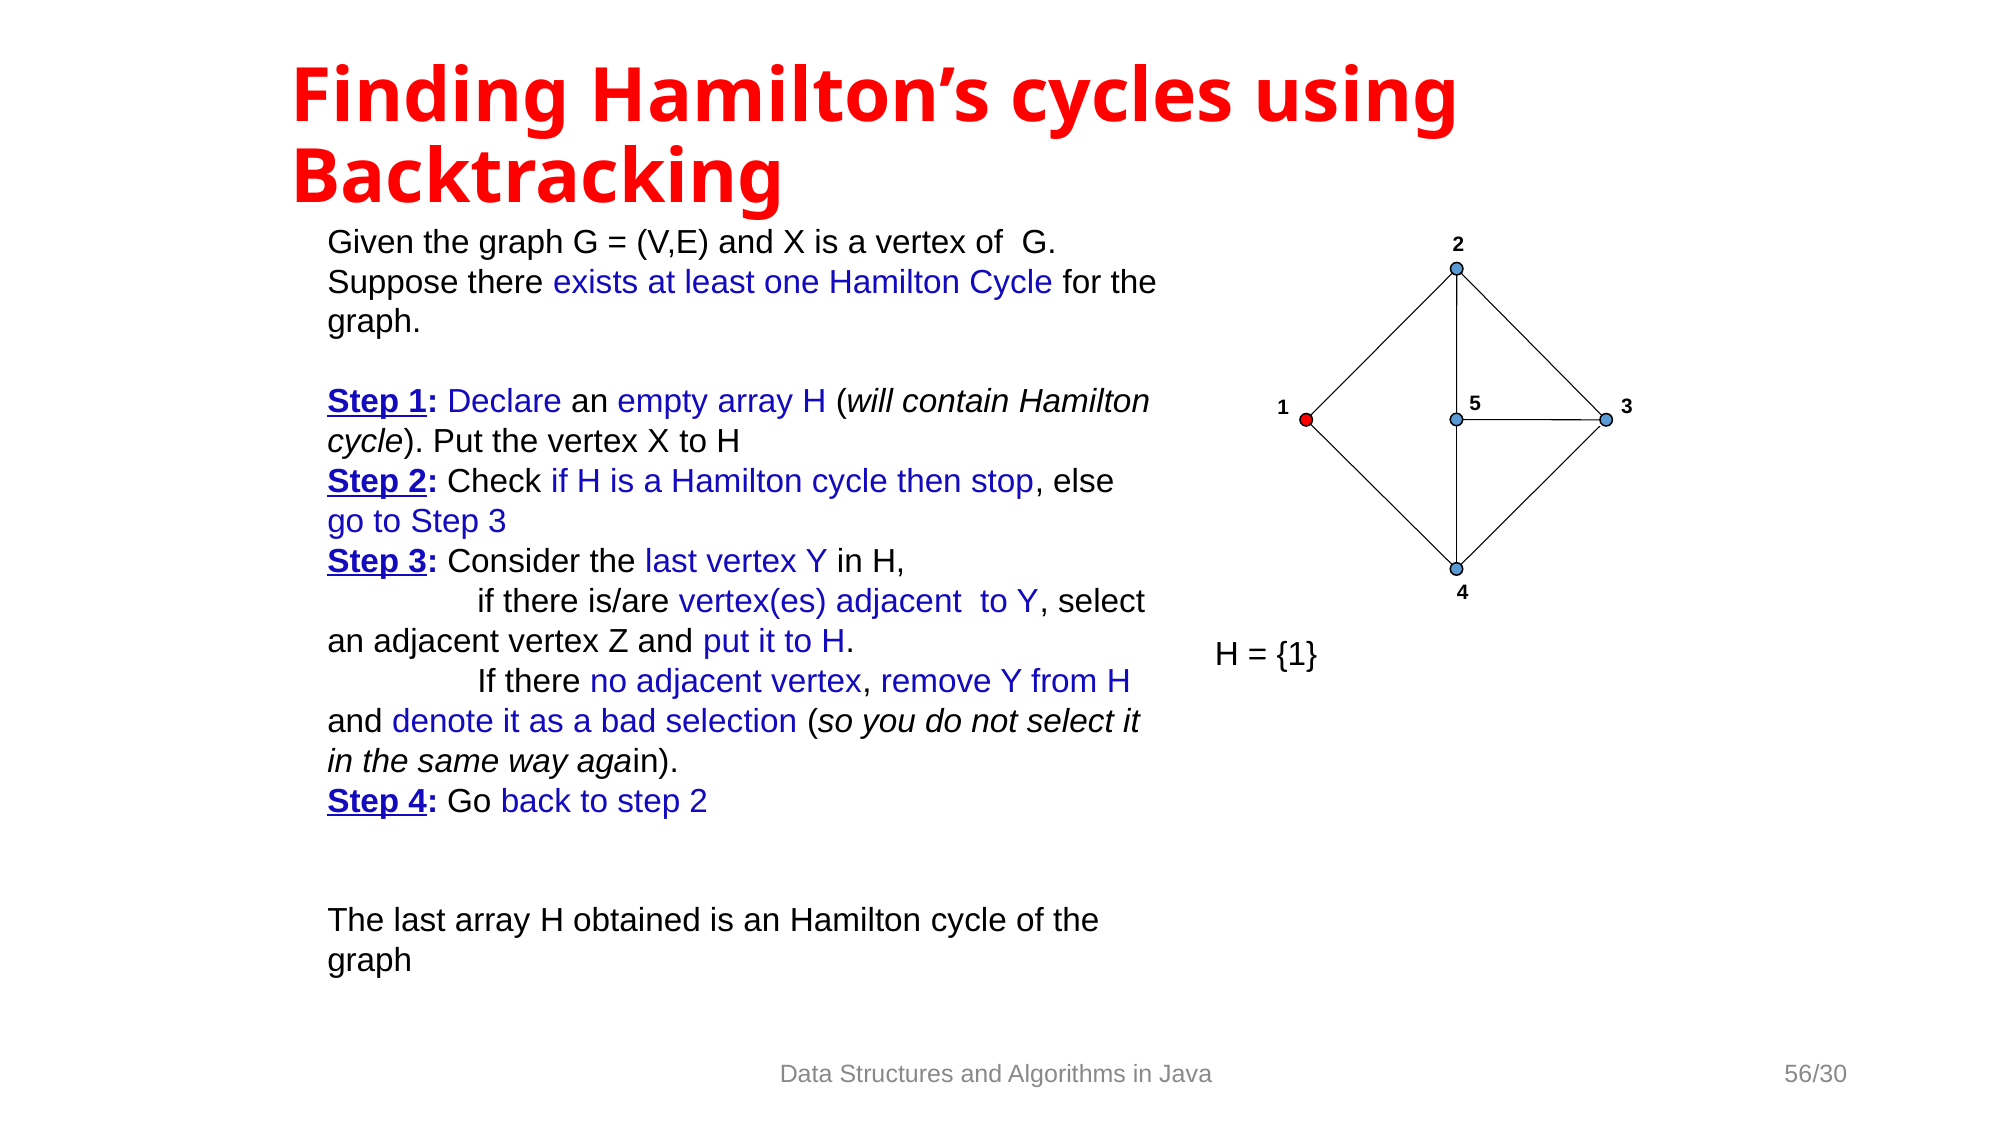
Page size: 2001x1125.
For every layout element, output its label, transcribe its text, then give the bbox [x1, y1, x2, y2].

text_box 2 [1437, 223, 1476, 264]
text_box 5 [1454, 381, 1493, 422]
text_box [1449, 264, 1465, 276]
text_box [1310, 424, 1452, 565]
text_box [1300, 412, 1314, 428]
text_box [1310, 273, 1453, 416]
text_box H = {1} [1200, 624, 1700, 680]
title Finding Hamilton’s cycles using Backtracking [275, 75, 1738, 200]
text_box 4 [1442, 571, 1480, 611]
text_box [1449, 561, 1464, 571]
text_box [1449, 412, 1464, 427]
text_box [1460, 425, 1601, 565]
text_box Given the graph G = (V,E) and X is a vertex of G. Suppose there exists at least one Hamilton Cycle for the graph. Step 1: Declare an empty array H (will contain Hamilton cycle). Put the vertex X to H Step 2: Check if H is a Hamilton cycle then stop, else go to Step 3 Step 3: Consider the last vertex Y in H, if there is/are vertex(es) adjacent to Y, select an adjacent vertex Z and put it to H. If there no adjacent vertex, remove Y from H and denote it as a bad selection (so you do not select it in the same way again). Step 4: Go back to step 2 The last array H obtained is an Hamilton cycle of the graph [312, 212, 1175, 986]
text_box 3 [1606, 385, 1644, 426]
text_box [1599, 412, 1610, 428]
footer Data Structures and Algorithms in Java [662, 1042, 1338, 1103]
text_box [1461, 273, 1602, 416]
slide_number 56/30 [1412, 1042, 1863, 1103]
text_box 1 [1262, 386, 1300, 427]
